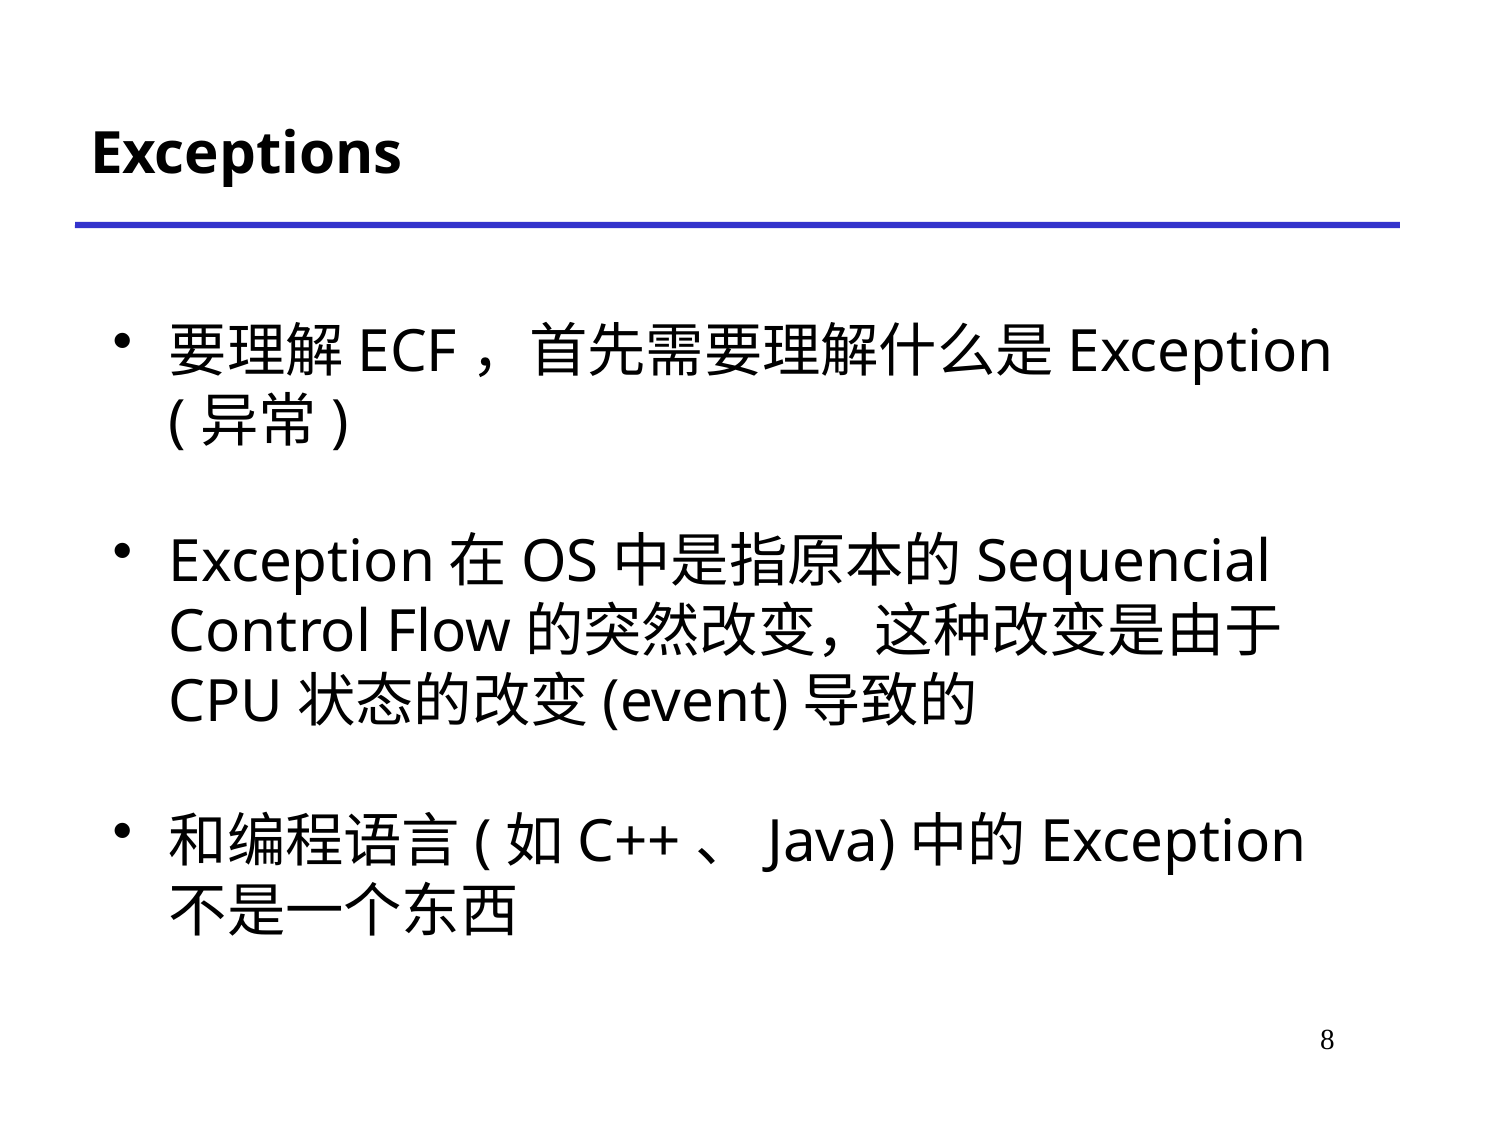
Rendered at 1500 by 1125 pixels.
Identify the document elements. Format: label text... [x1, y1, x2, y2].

text_box 要理解ECF，首先需要理解什么是Exception (异常) Exception在OS中是指原本的Sequencial Control Flow的突然改变，这种改变是由于CPU状态的改变(event)导致的 和编程语言(如C++、Java)中的Exception不是一个东西 [97, 305, 1379, 951]
text_box * [1137, 1012, 1350, 1088]
text_box Exceptions [75, 74, 1400, 225]
